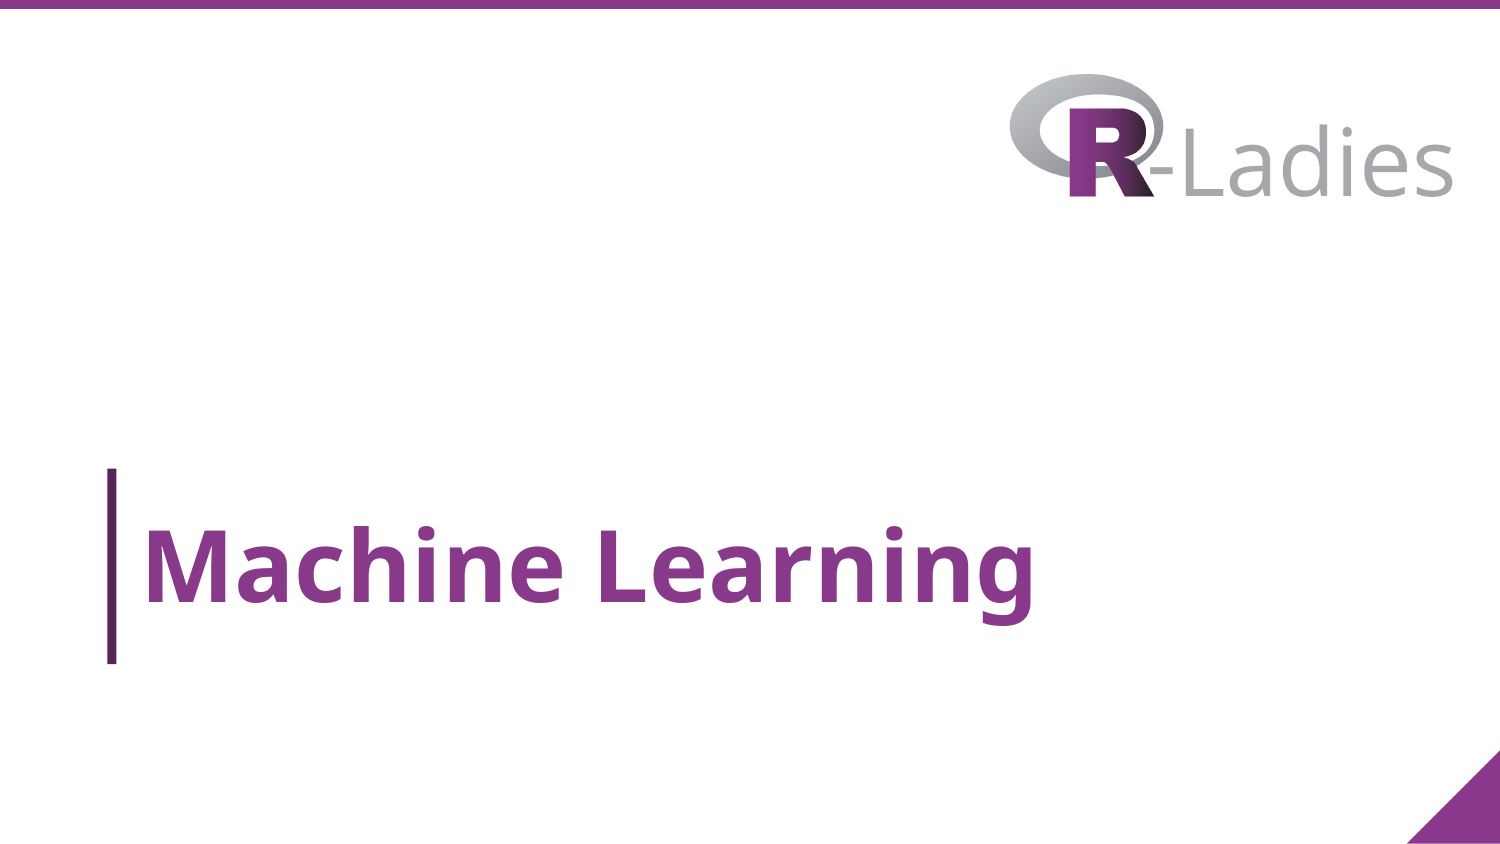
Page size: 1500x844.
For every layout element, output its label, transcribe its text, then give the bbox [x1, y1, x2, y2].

picture [1000, 58, 1470, 215]
title Machine Learning [125, 467, 1258, 658]
